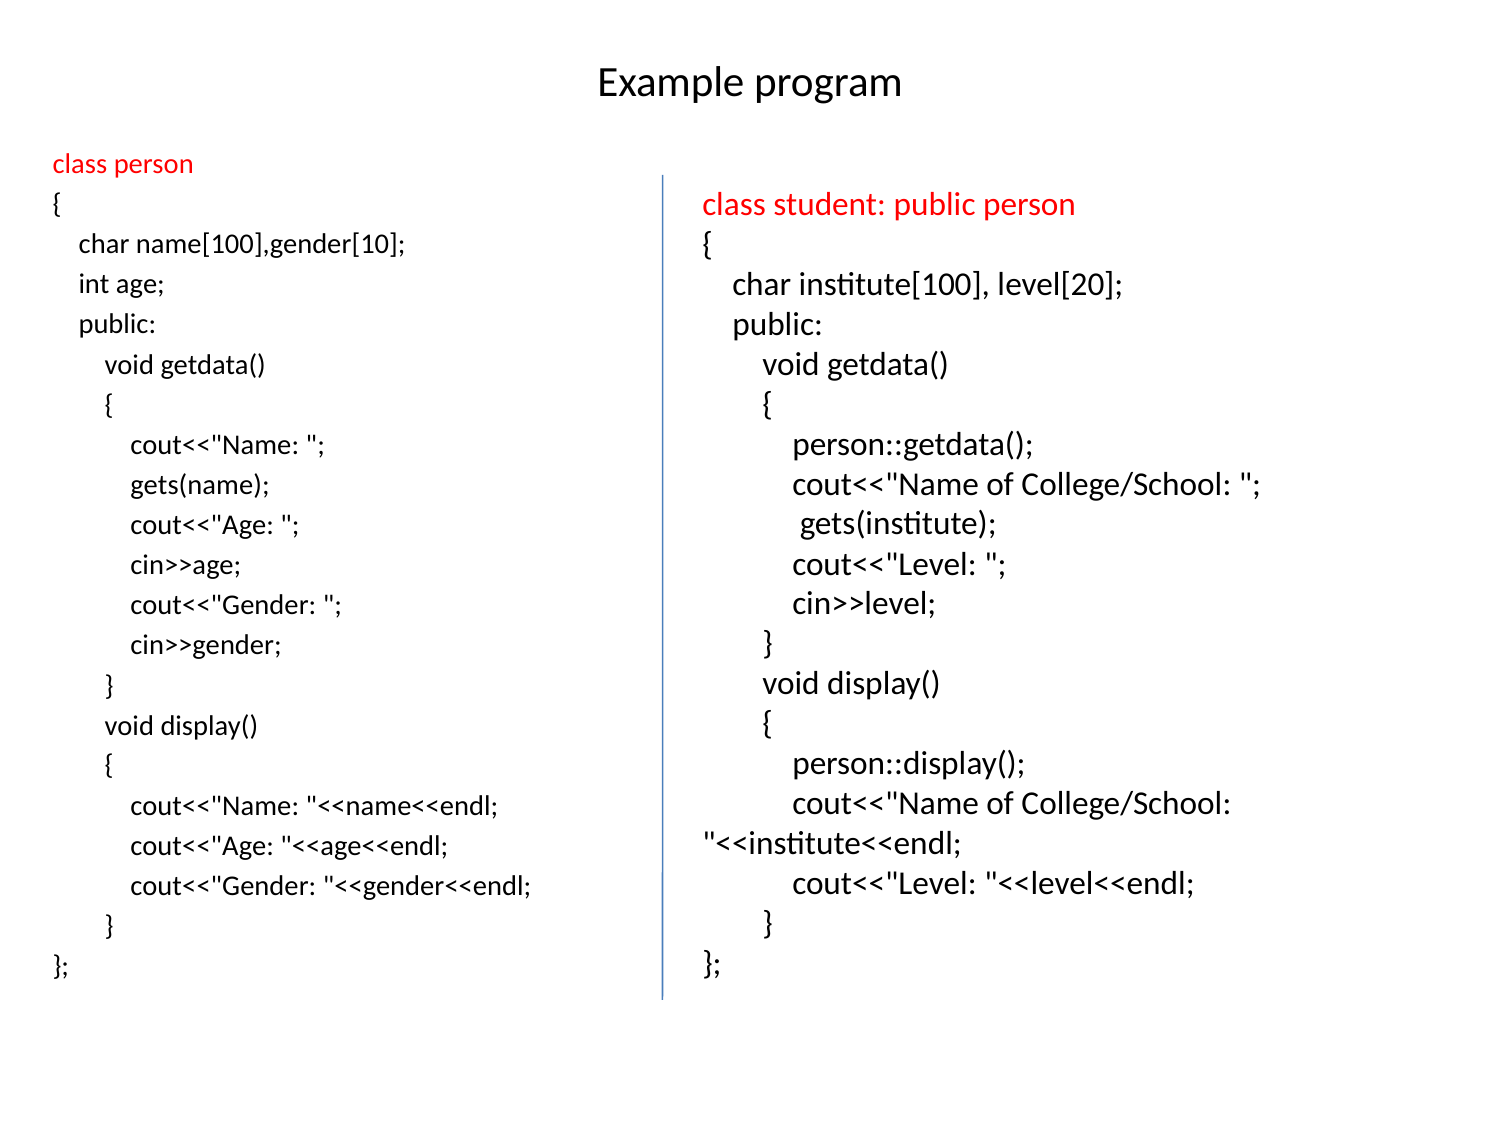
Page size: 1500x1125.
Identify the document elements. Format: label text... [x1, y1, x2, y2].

text_box class student: public person { char institute[100], level[20]; public: void getdata() { person::getdata(); cout<<"Name of College/School: "; gets(institute); cout<<"Level: "; cin>>level; } void display() { person::display(); cout<<"Name of College/School: "<<institute<<endl; cout<<"Level: "<<level<<endl; } }; [687, 174, 1288, 989]
title Example program [75, 45, 1425, 113]
list class person { char name[100],gender[10]; int age; public: void getdata() { cout<<"Name: "; gets(name); cout<<"Age: "; cin>>age; cout<<"Gender: "; cin>>gender; } void display() { cout<<"Name: "<<name<<endl; cout<<"Age: "<<age<<endl; cout<<"Gender: "<<gender<<endl; } }; [37, 137, 575, 1005]
